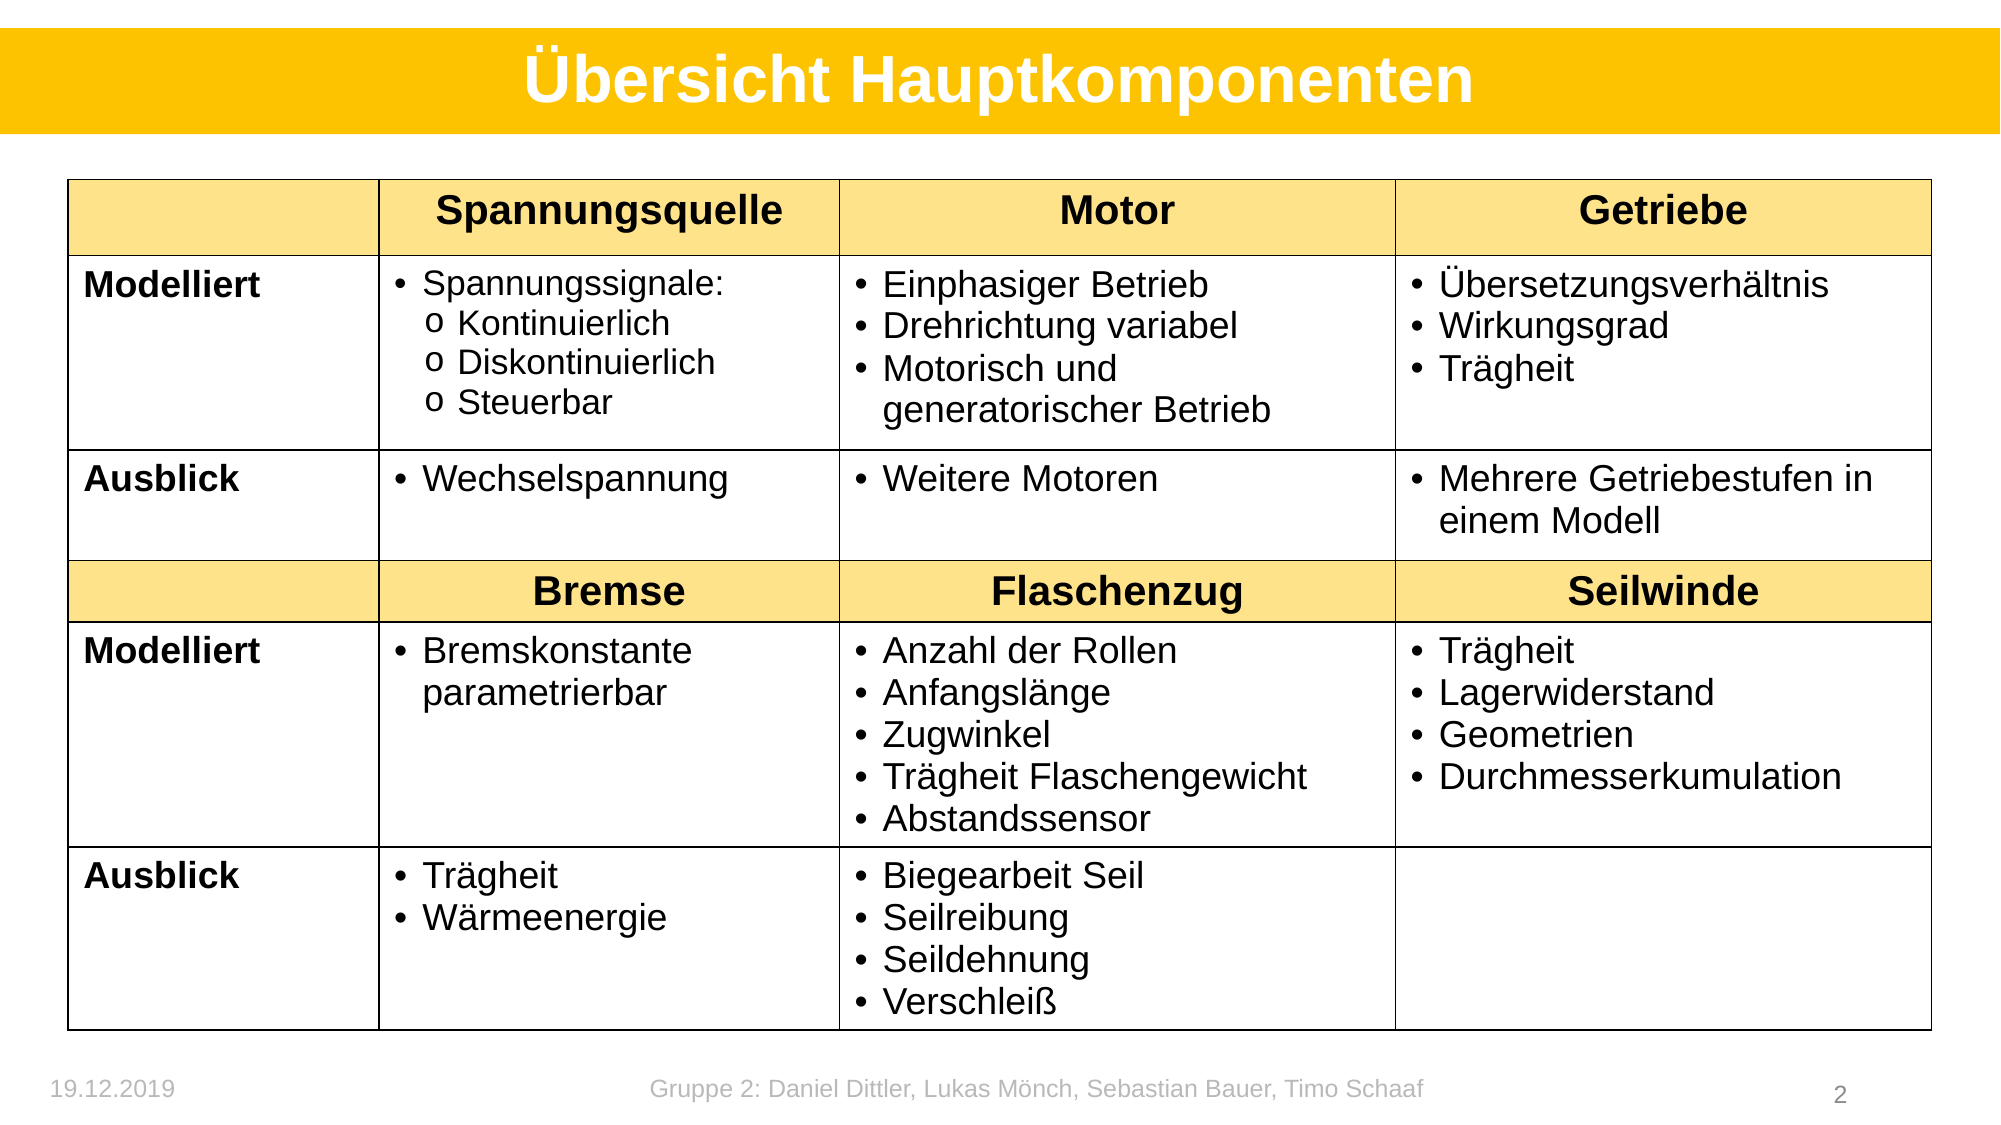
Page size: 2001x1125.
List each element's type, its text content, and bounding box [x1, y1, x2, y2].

title Übersicht Hauptkomponenten [0, 28, 2000, 135]
table_cell Trägheit Lagerwiderstand Geometrien Durchmesserkumulation [1396, 623, 1931, 846]
table_header Flaschenzug [840, 561, 1395, 621]
table_cell Modelliert [69, 256, 378, 449]
table_header [69, 180, 378, 255]
table_cell Übersetzungsverhältnis Wirkungsgrad Trägheit [1396, 256, 1931, 449]
table_cell Mehrere Getriebestufen in einem Modell [1396, 451, 1931, 560]
table_cell Ausblick [69, 848, 378, 1029]
slide_number 2 [1412, 1064, 1863, 1124]
table_header Bremse [380, 561, 839, 621]
text_box 19.12.2019 Gruppe 2: Daniel Dittler, Lukas Mönch, Sebastian Bauer, Timo Schaaf [0, 1069, 1441, 1107]
table_cell Spannungssignale: Kontinuierlich Diskontinuierlich Steuerbar [380, 256, 839, 449]
table_cell Bremskonstante parametrierbar [380, 623, 839, 846]
table_cell Wechselspannung [380, 451, 839, 560]
table_header Motor [840, 180, 1395, 255]
table_header Seilwinde [1396, 561, 1931, 621]
table_cell Einphasiger Betrieb Drehrichtung variabel Motorisch und generatorischer Betrieb [840, 256, 1395, 449]
table_header Getriebe [1396, 180, 1931, 255]
table_cell [1396, 848, 1931, 1029]
table_header [69, 561, 378, 621]
table_header Spannungsquelle [380, 180, 839, 255]
table_cell Biegearbeit Seil Seilreibung Seildehnung Verschleiß [840, 848, 1395, 1029]
table_cell Trägheit Wärmeenergie [380, 848, 839, 1029]
table_cell Ausblick [69, 451, 378, 560]
table_cell Modelliert [69, 623, 378, 846]
table_cell Weitere Motoren [840, 451, 1395, 560]
table_cell Anzahl der Rollen Anfangslänge Zugwinkel Trägheit Flaschengewicht Abstandssensor [840, 623, 1395, 846]
